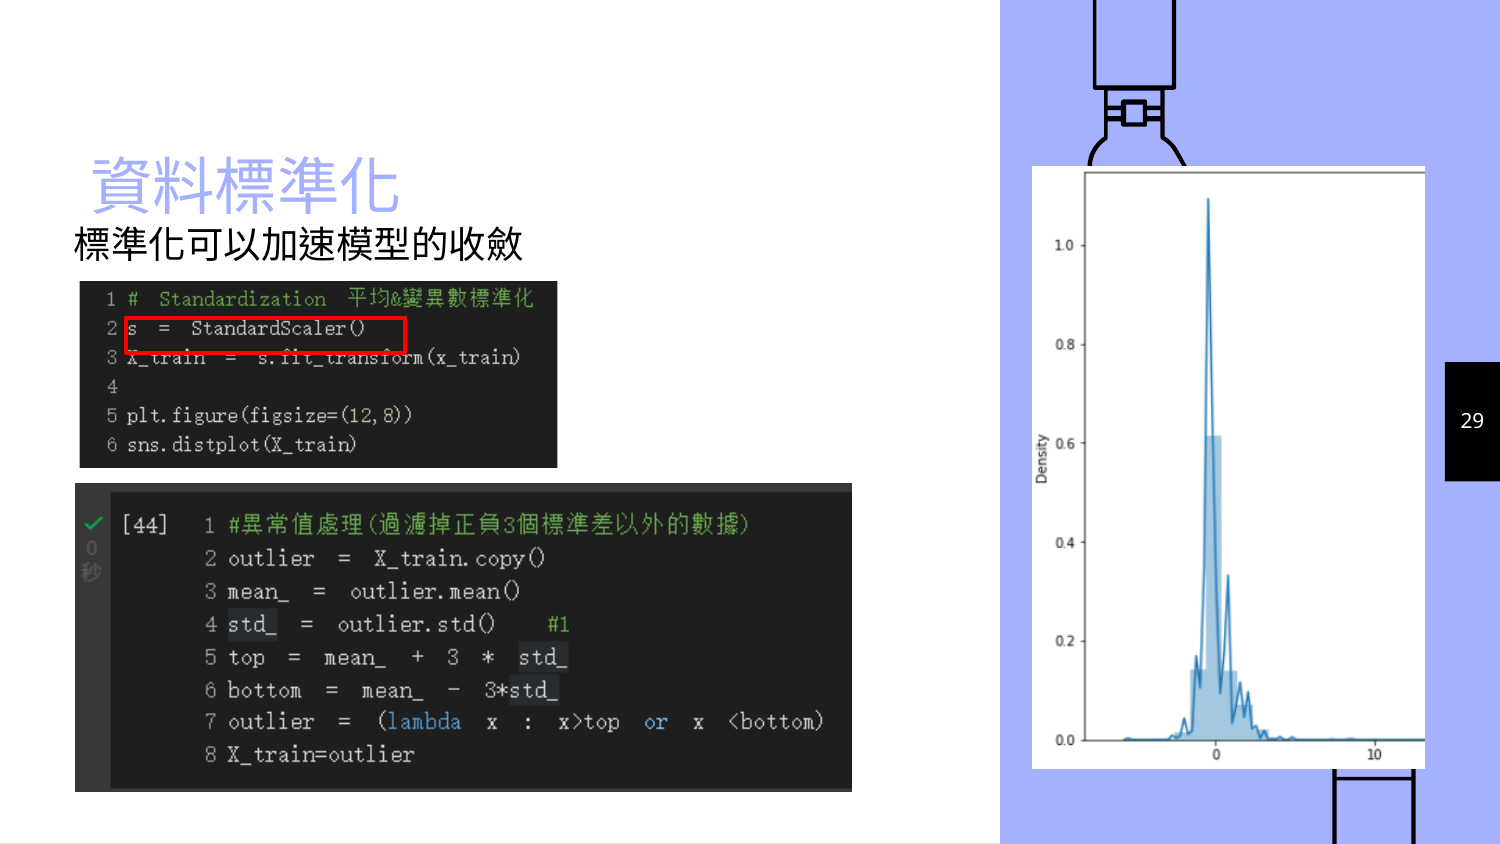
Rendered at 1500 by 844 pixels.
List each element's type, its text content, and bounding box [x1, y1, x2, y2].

picture [1031, 166, 1426, 769]
title 資料標準化 [75, 96, 918, 237]
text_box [79, 281, 558, 468]
list 標準化可以加速模型的收斂 [46, 206, 890, 729]
slide_number 29 [1444, 362, 1500, 482]
picture [74, 483, 852, 792]
